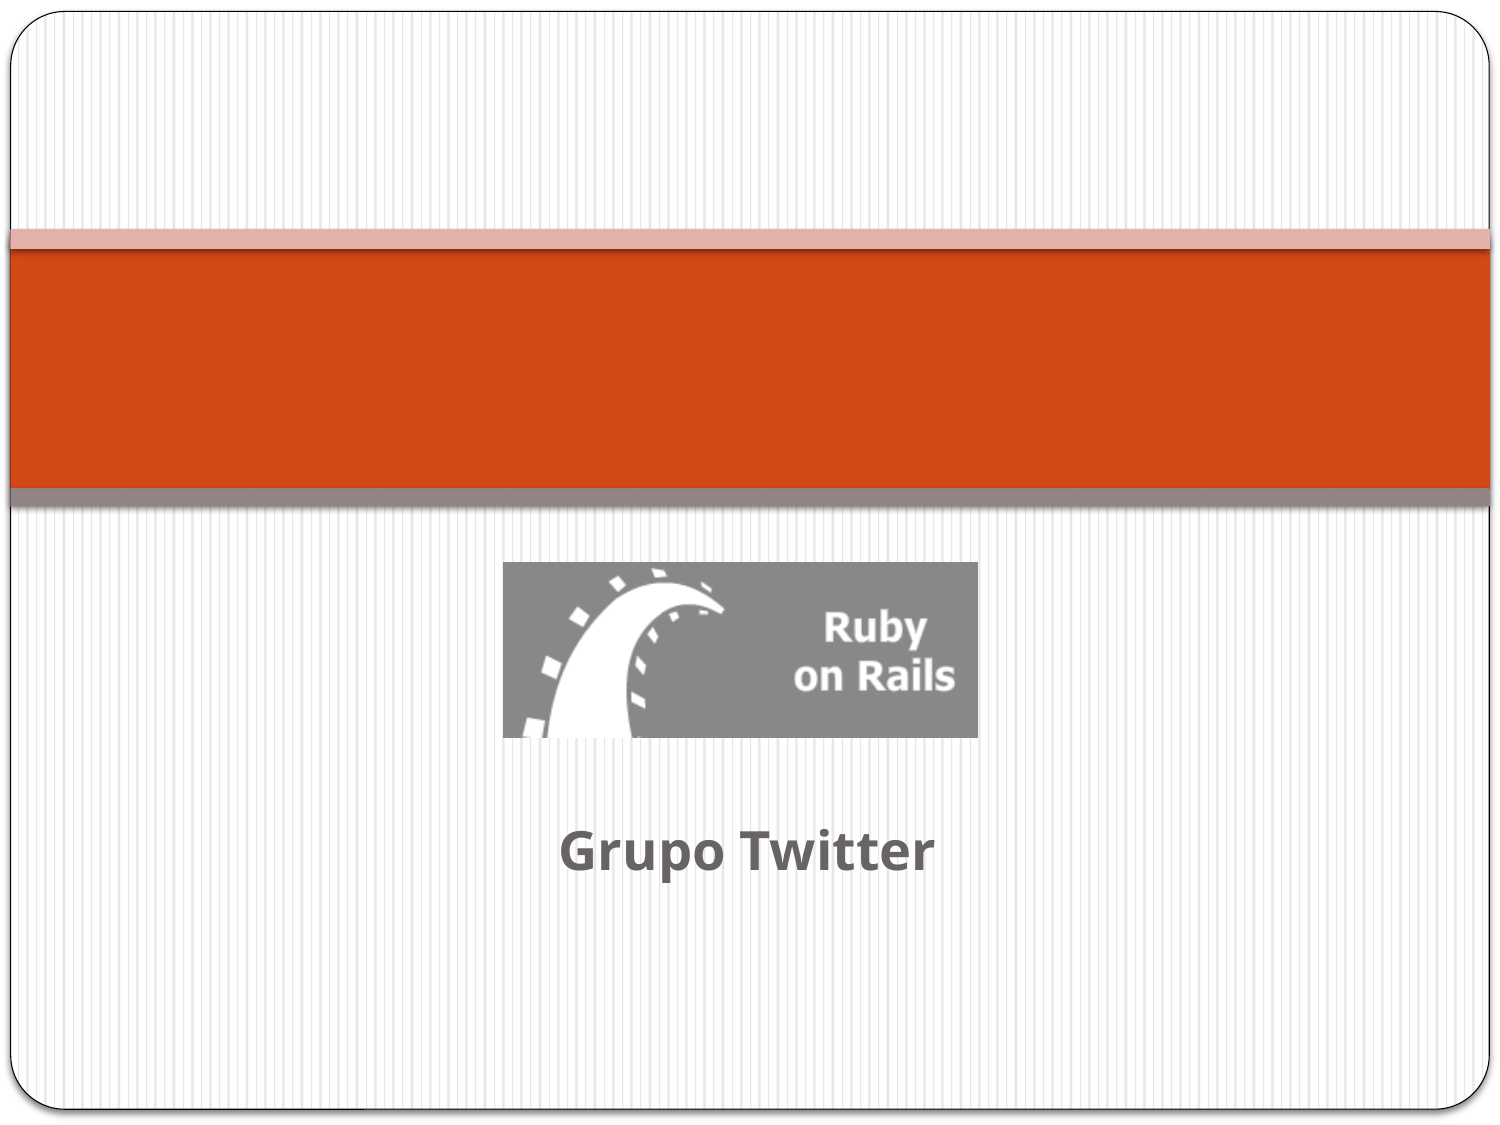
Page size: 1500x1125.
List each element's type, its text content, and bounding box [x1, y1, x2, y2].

picture [503, 562, 978, 738]
subtitle Grupo Twitter [222, 808, 1273, 978]
